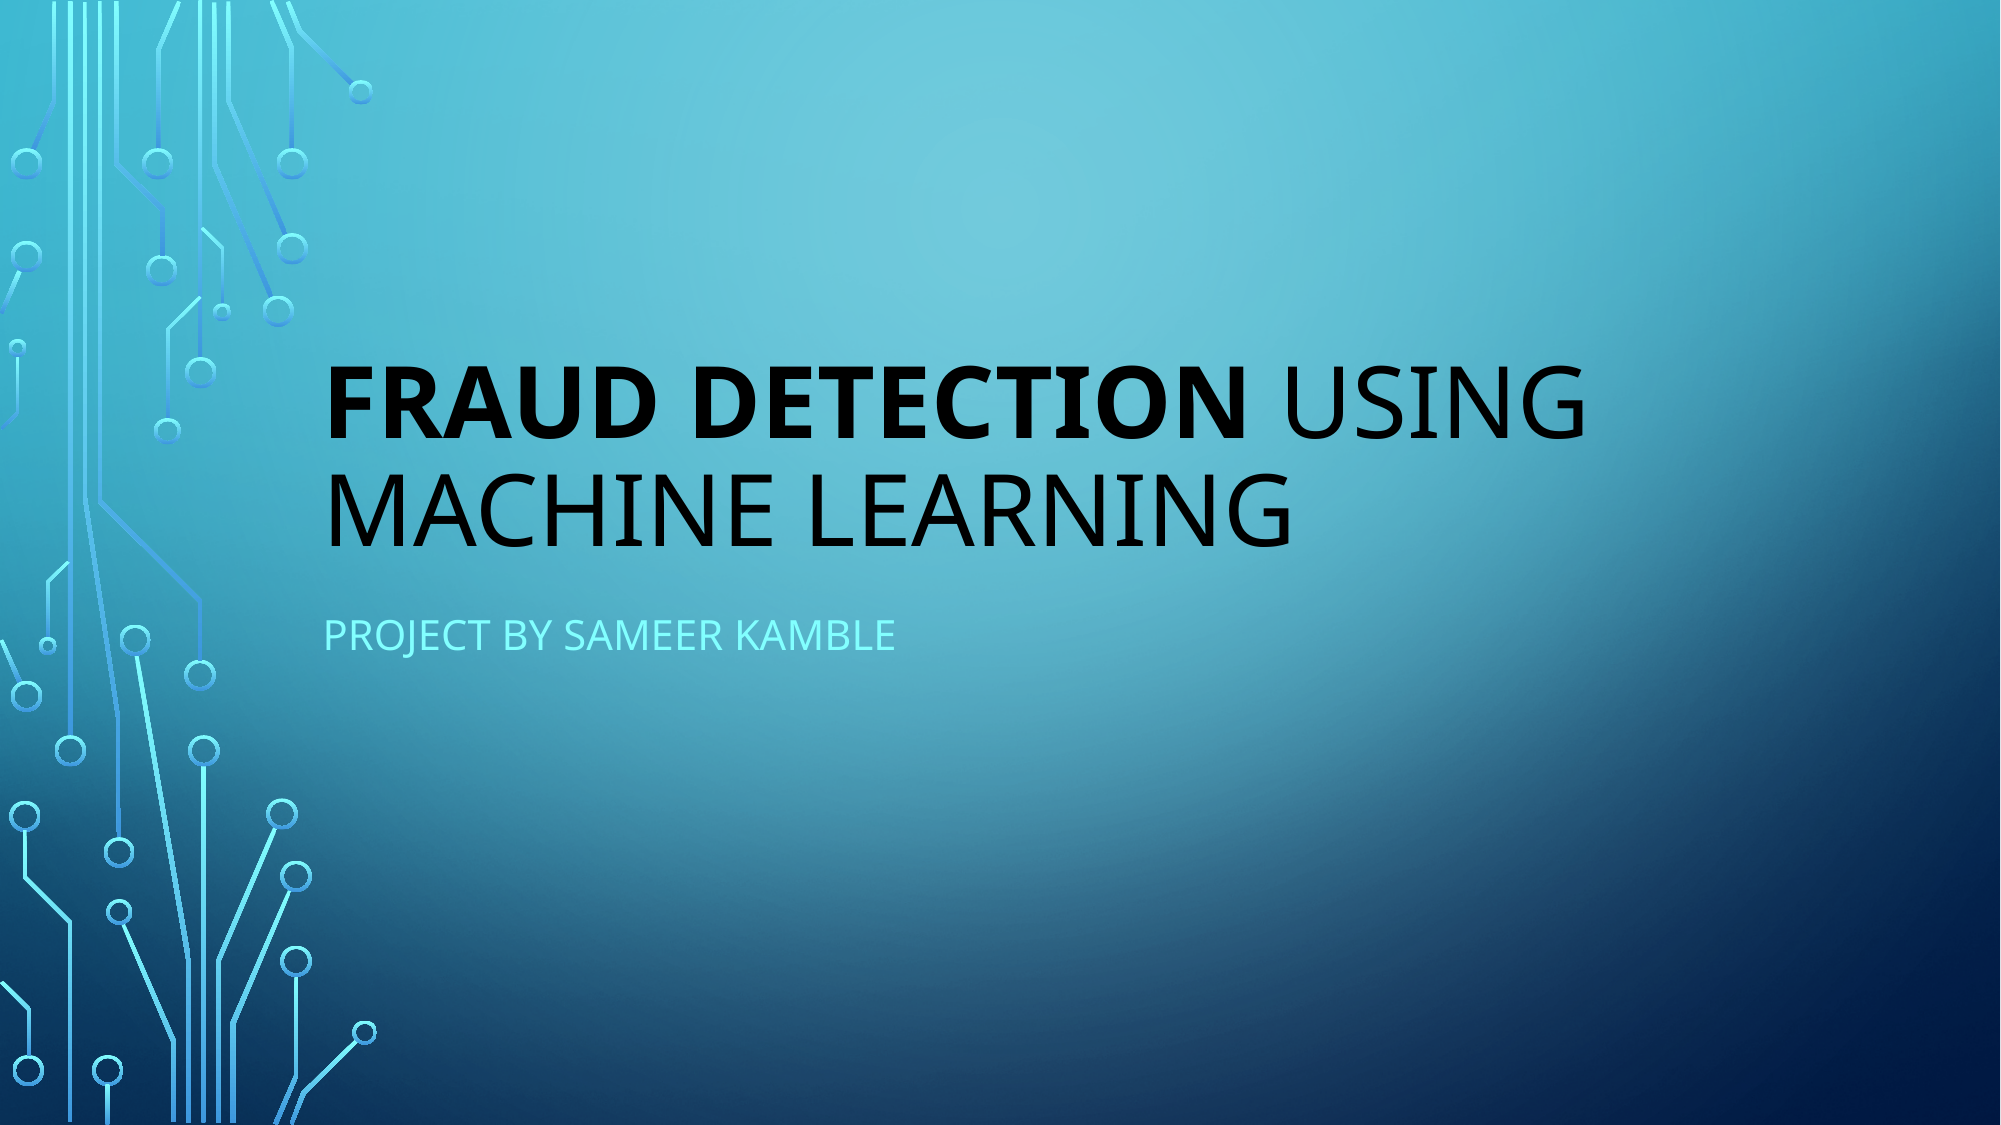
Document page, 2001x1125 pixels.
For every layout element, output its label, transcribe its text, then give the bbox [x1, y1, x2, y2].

subtitle Project by Sameer Kamble [307, 590, 1750, 863]
title Fraud Detection using Machine Learning [307, 336, 1750, 576]
